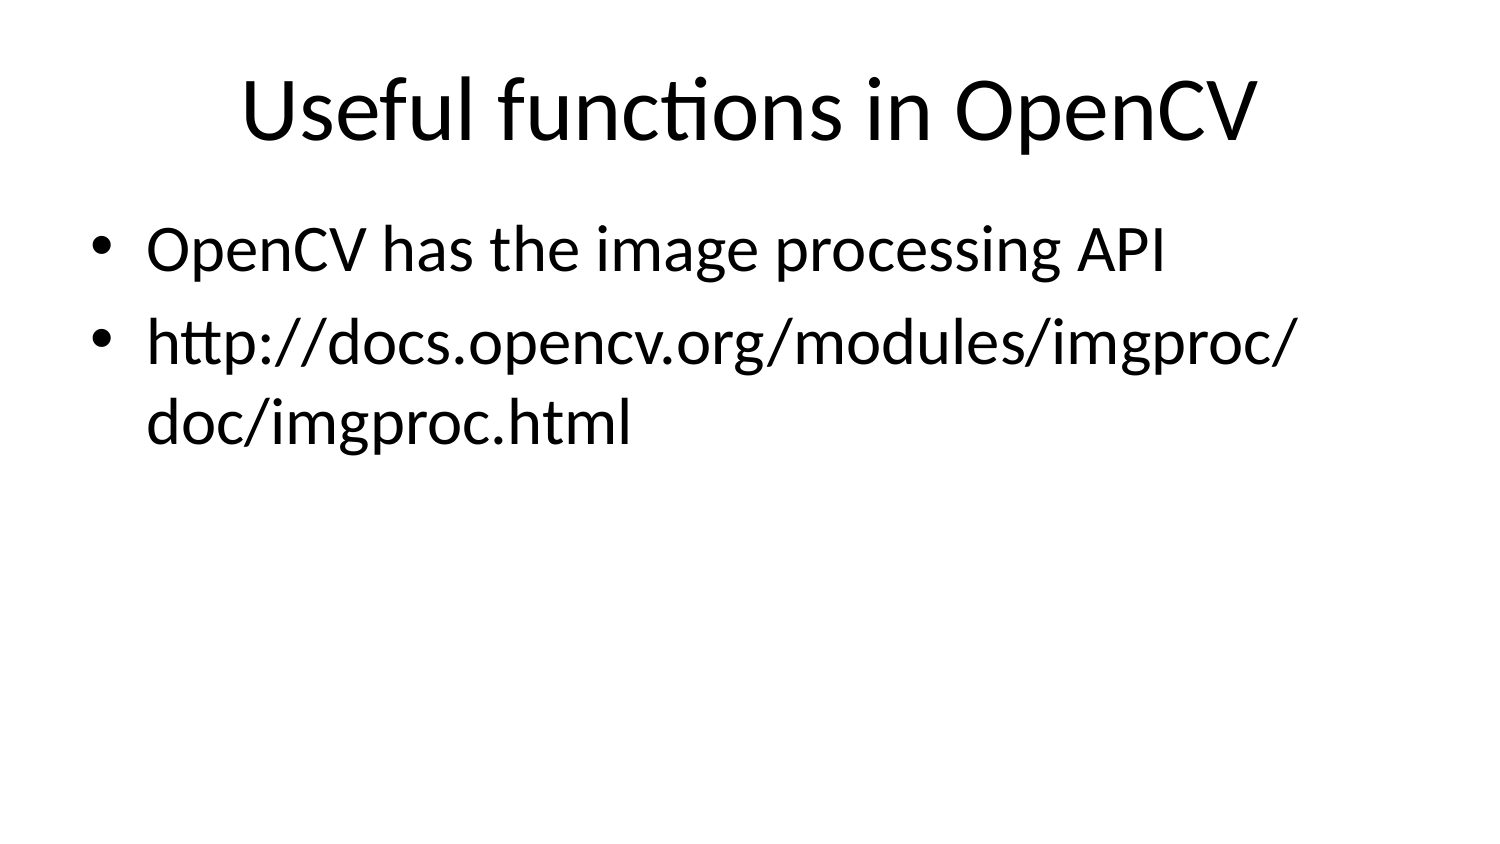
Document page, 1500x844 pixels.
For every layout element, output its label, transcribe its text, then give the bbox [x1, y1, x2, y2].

list OpenCV has the image processing API http://docs.opencv.org/modules/imgproc/doc/imgproc.html [75, 196, 1425, 754]
title Useful functions in OpenCV [75, 33, 1425, 175]
